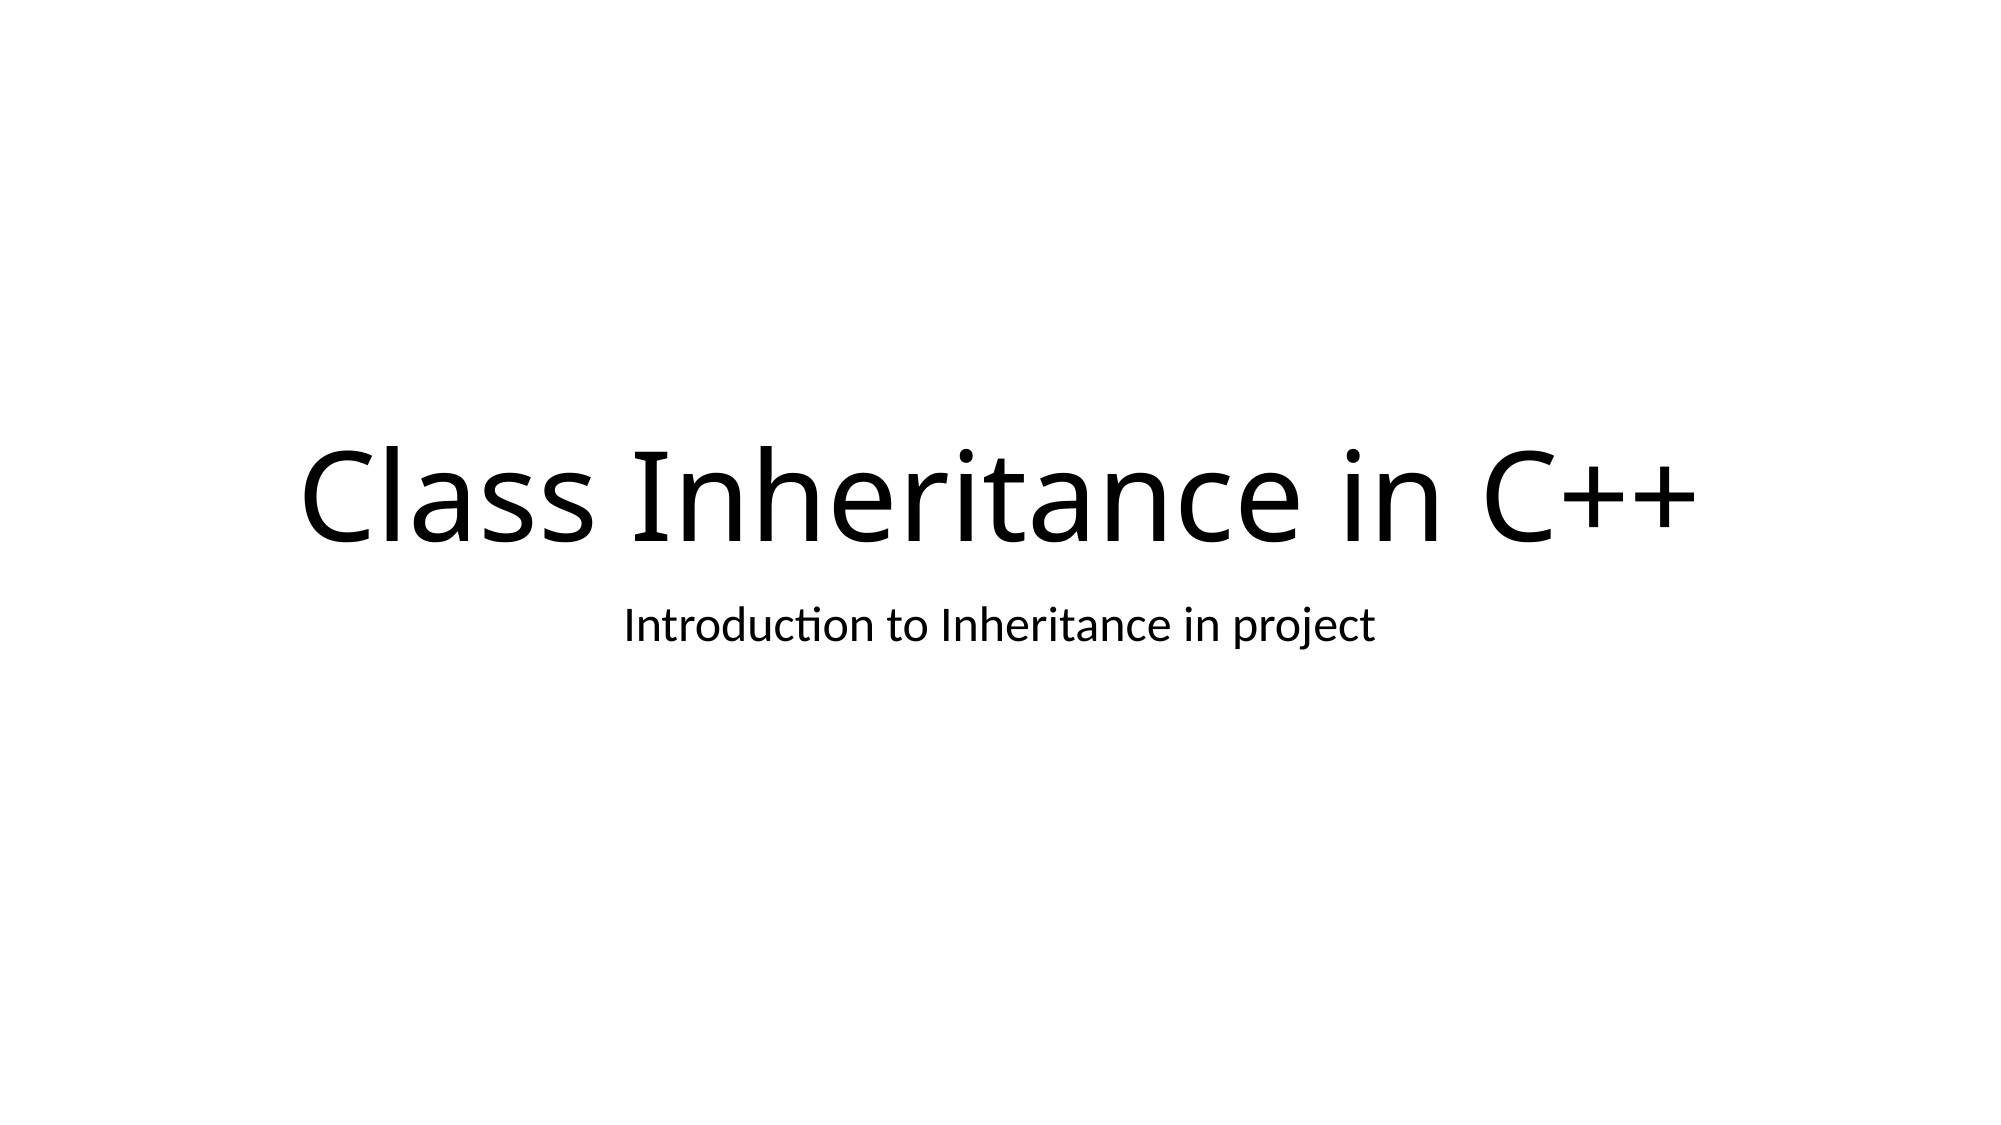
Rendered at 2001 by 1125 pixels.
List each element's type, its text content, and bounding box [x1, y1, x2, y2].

title Class Inheritance in C++ [249, 184, 1750, 576]
subtitle Introduction to Inheritance in project [249, 590, 1750, 863]
